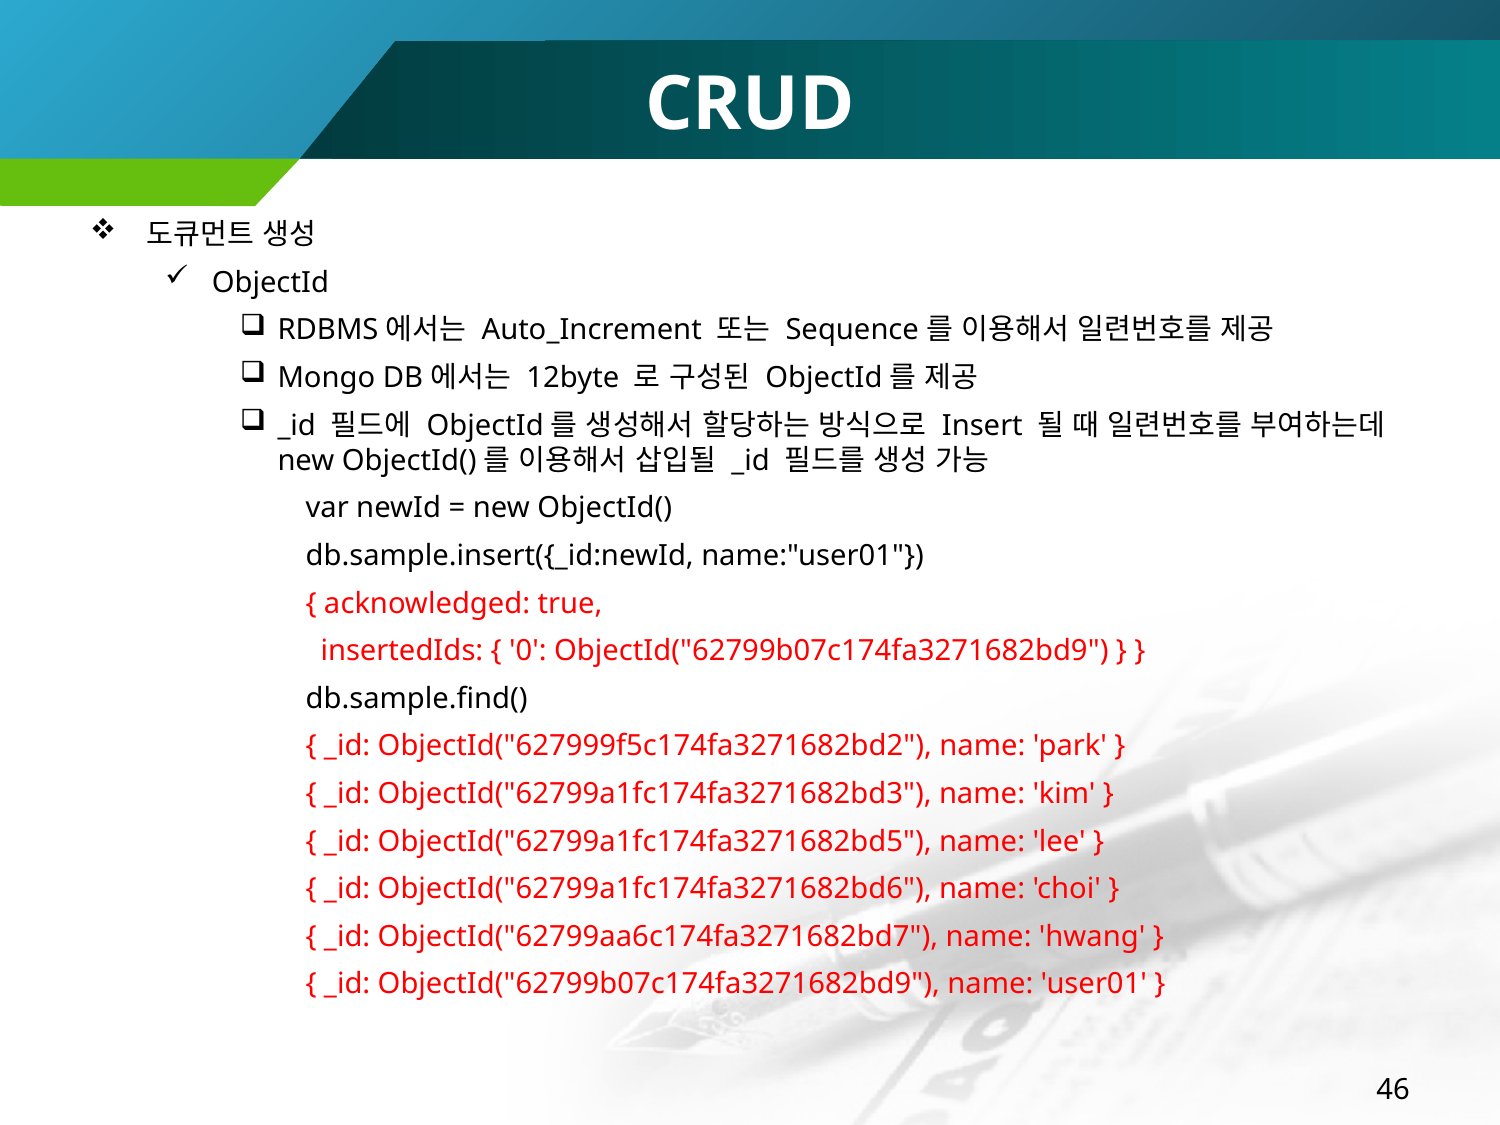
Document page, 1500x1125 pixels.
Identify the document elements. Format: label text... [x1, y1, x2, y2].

list 도큐먼트 생성 ObjectId RDBMS에서는 Auto_Increment 또는 Sequence를 이용해서 일련번호를 제공 Mongo DB에서는 12byte 로 구성된 ObjectId를 제공 _id 필드에 ObjectId를 생성해서 할당하는 방식으로 Insert 될 때 일련번호를 부여하는데 new ObjectId()를 이용해서 삽입될 _id 필드를 생성 가능 var newId = new ObjectId() db.sample.insert({_id:newId, name:"user01"}) { acknowledged: true, insertedIds: { '0': ObjectId("62799b07c174fa3271682bd9") } } db.sample.find() { _id: ObjectId("627999f5c174fa3271682bd2"), name: 'park' } { _id: ObjectId("62799a1fc174fa3271682bd3"), name: 'kim' } { _id: ObjectId("62799a1fc174fa3271682bd5"), name: 'lee' } { _id: ObjectId("62799a1fc174fa3271682bd6"), name: 'choi' } { _id: ObjectId("62799aa6c174fa3271682bd7"), name: 'hwang' } { _id: ObjectId("62799b07c174fa3271682bd9"), name: 'user01' } [74, 207, 1426, 1021]
title CRUD [0, 36, 1500, 163]
picture [490, 448, 1500, 1125]
slide_number 46 [1074, 1062, 1426, 1103]
